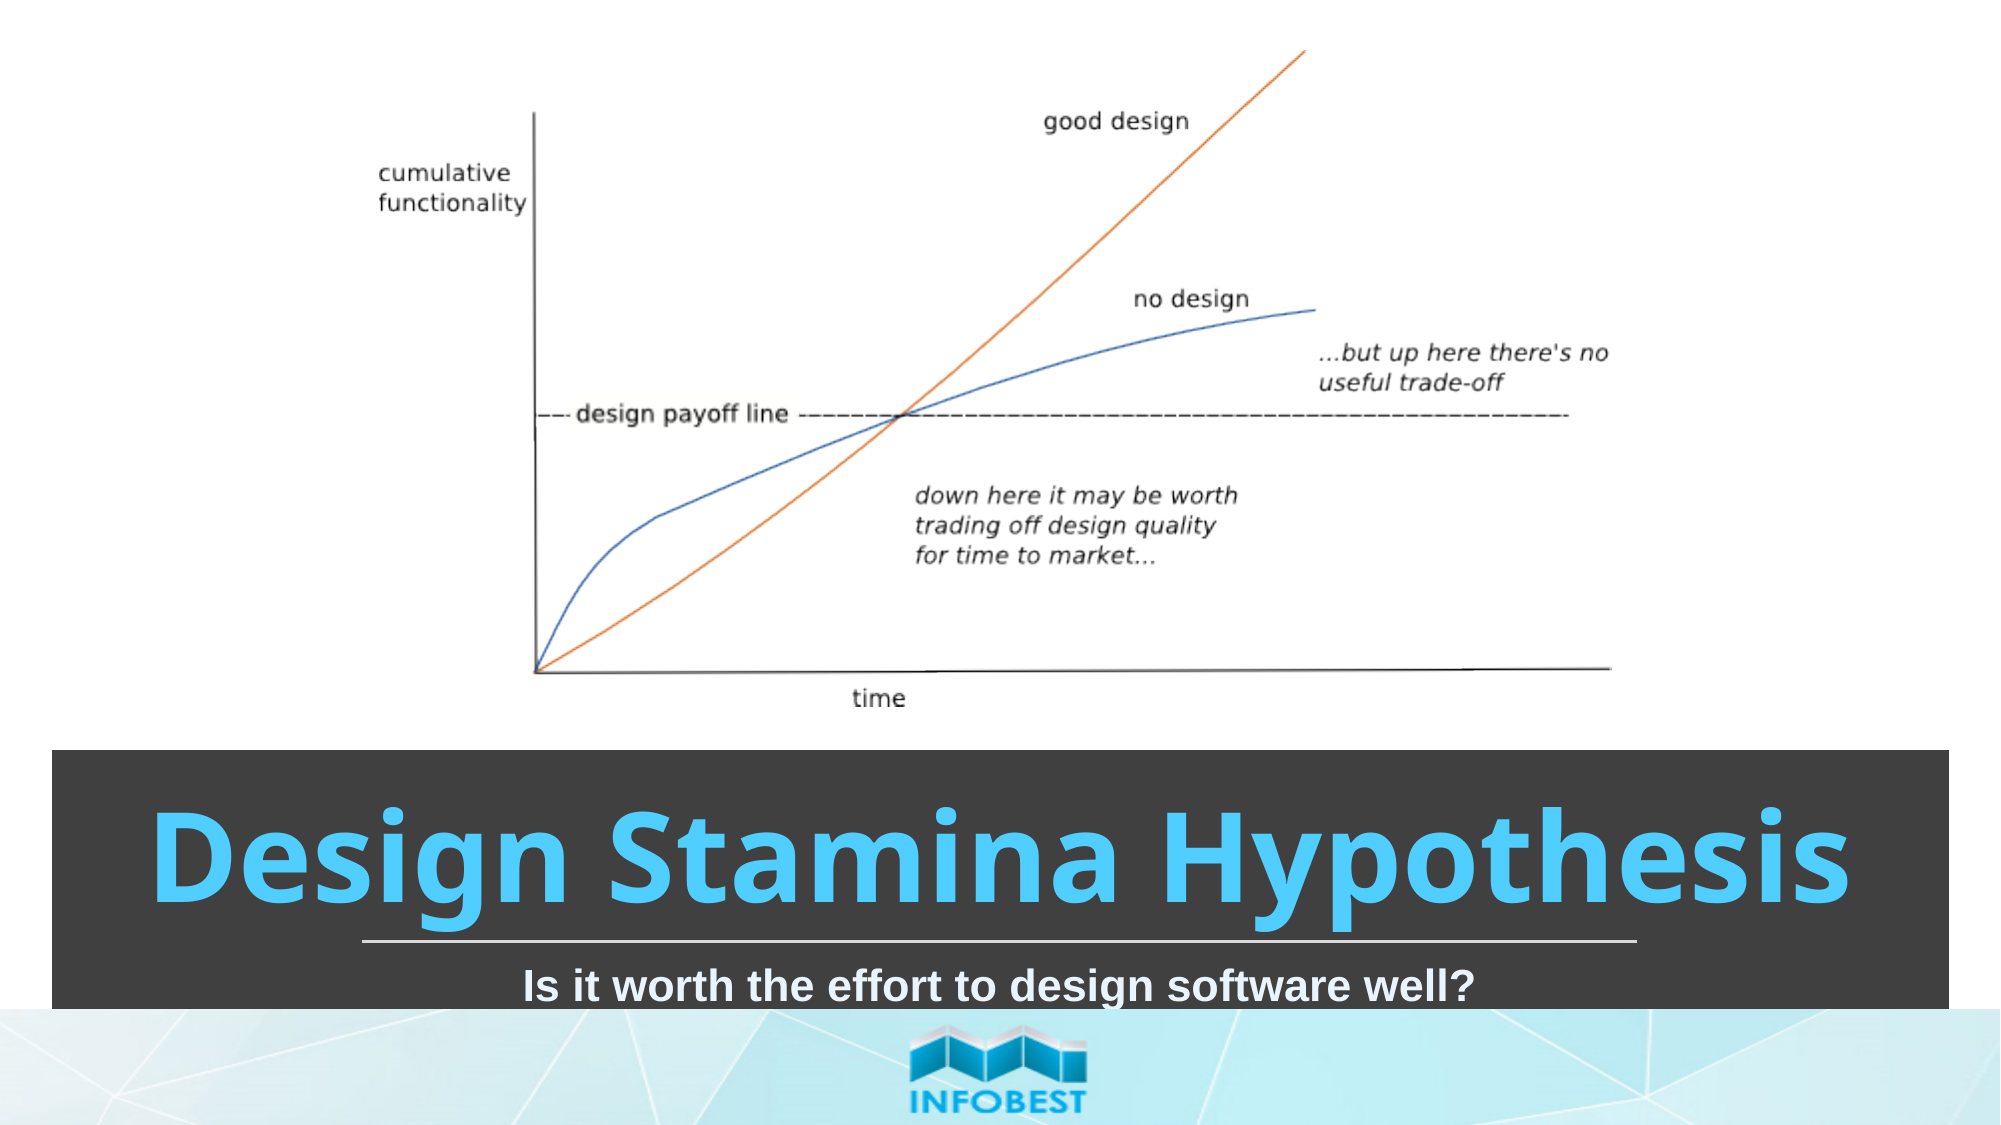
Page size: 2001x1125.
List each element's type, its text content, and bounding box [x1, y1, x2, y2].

picture [0, 1009, 2000, 1125]
text_box [61, 759, 1939, 1009]
subtitle Is it worth the effort to design software well? [249, 949, 1750, 1009]
picture [379, 50, 1612, 707]
title Design Stamina Hypothesis [86, 784, 1914, 938]
